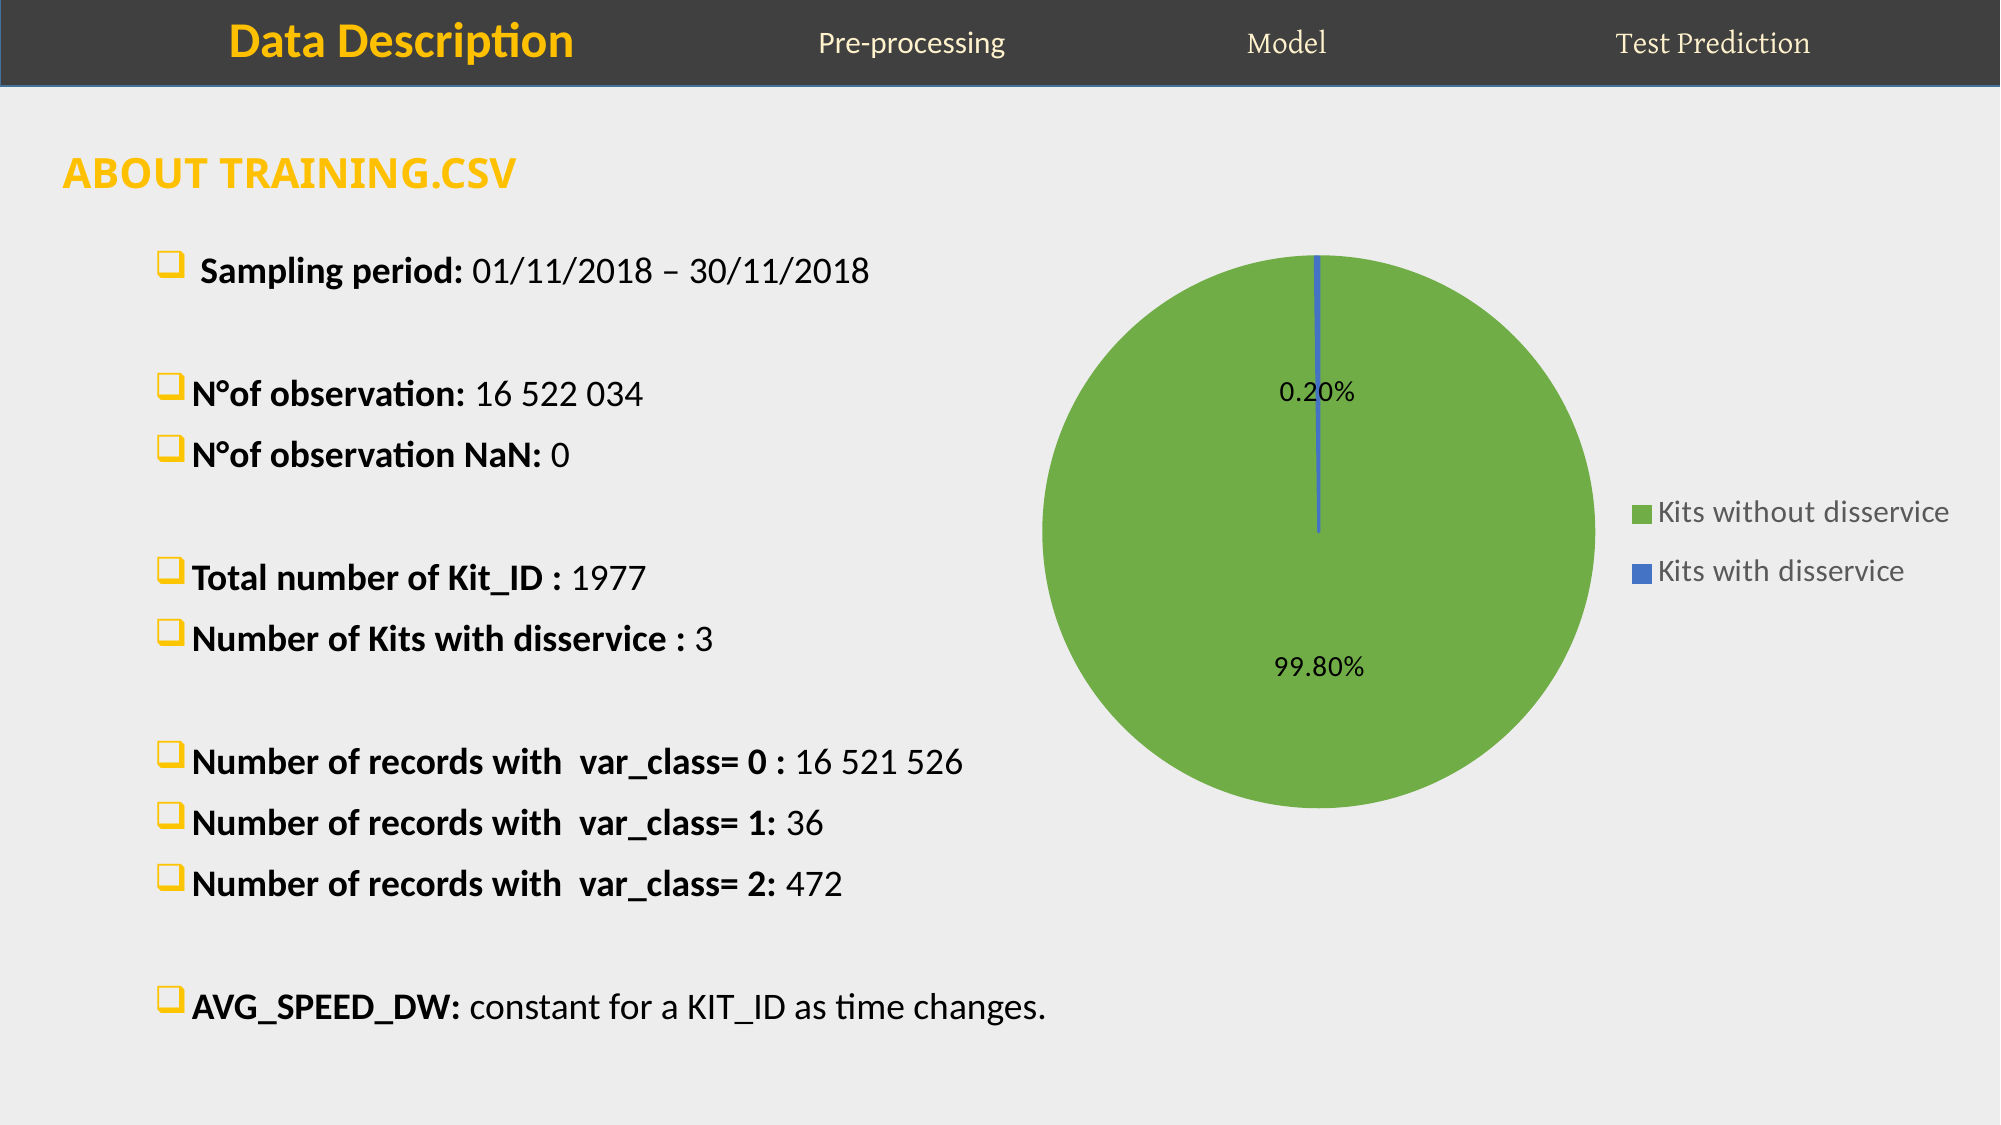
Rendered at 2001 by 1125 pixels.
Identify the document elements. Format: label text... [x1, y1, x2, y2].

text_box Sampling period: 01/11/2018 – 30/11/2018 N°of observation: 16 522 034 N°of observation NaN: 0 Total number of Kit_ID : 1977 Number of Kits with disservice : 3 Number of records with var_class= 0 : 16 521 526 Number of records with var_class= 1: 36 Number of records with var_class= 2: 472 AVG_SPEED_DW: constant for a KIT_ID as time changes. [148, 245, 1141, 1034]
text_box [590, 0, 2000, 87]
text_box Test Prediction [1600, 14, 1953, 68]
text_box Model [1231, 14, 1523, 68]
text_box About training.csv [47, 115, 958, 205]
text_box Data Description [213, 0, 590, 135]
text_box Pre-processing [803, 14, 1123, 105]
chart [1021, 245, 1968, 819]
text_box [0, 0, 213, 87]
